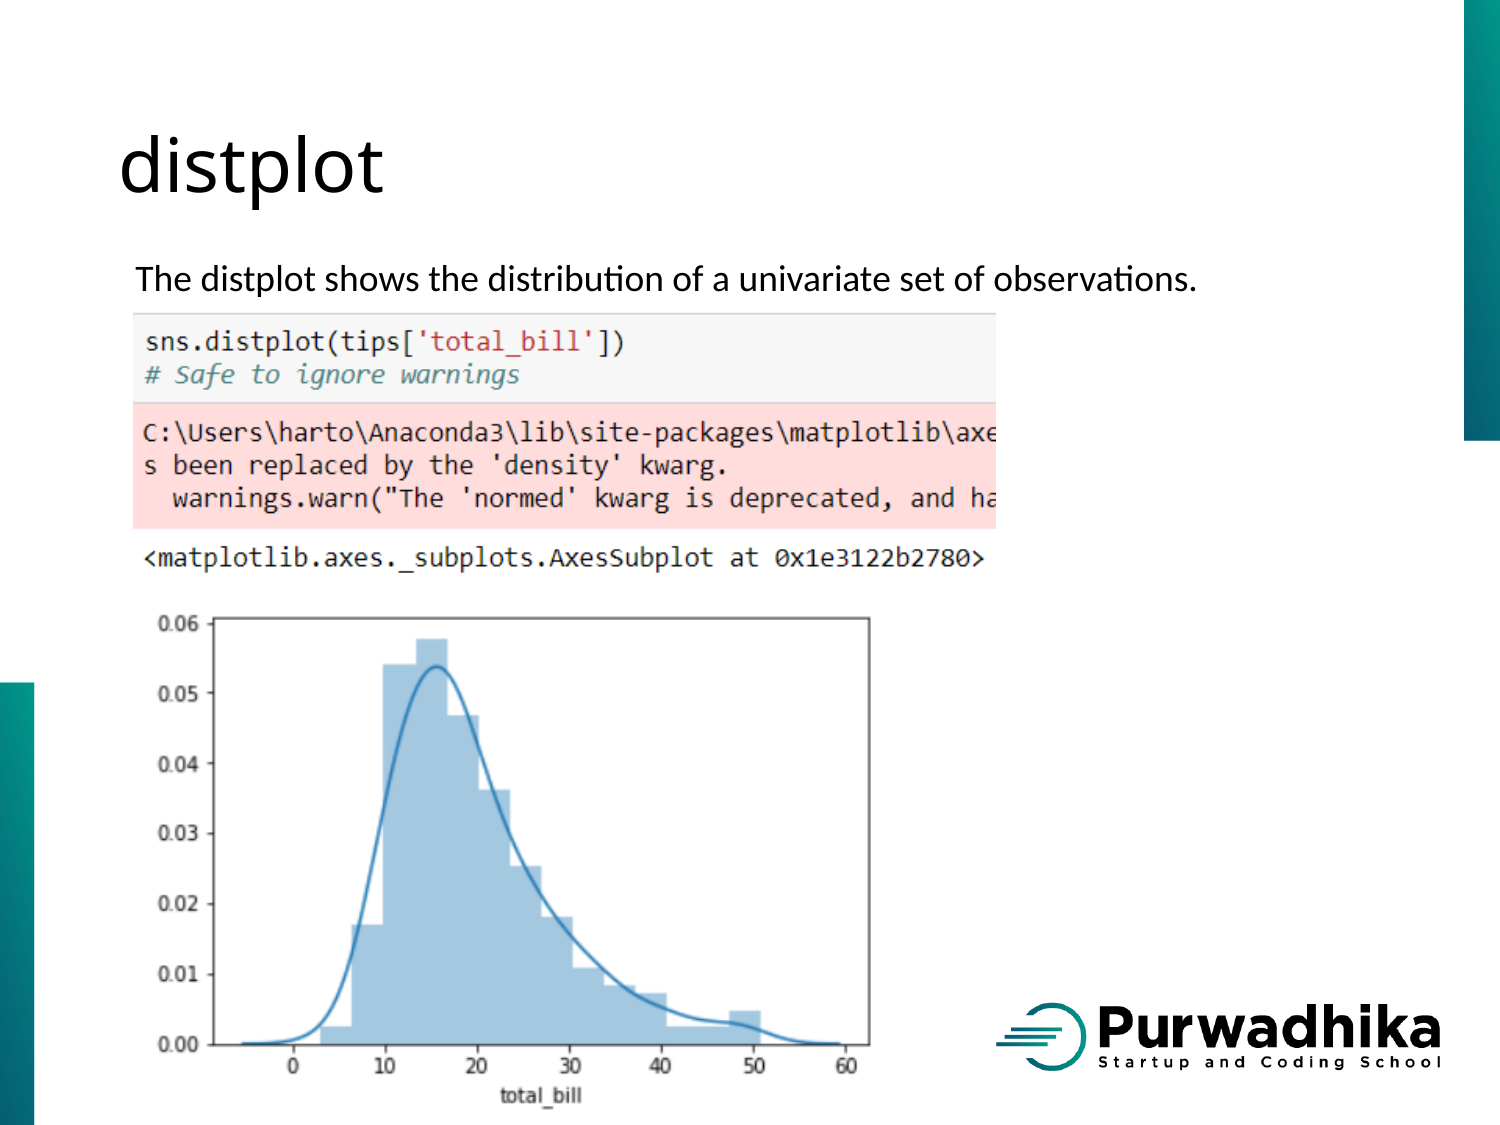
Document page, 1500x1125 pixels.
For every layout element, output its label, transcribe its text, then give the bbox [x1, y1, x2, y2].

picture [0, 0, 1500, 1125]
text_box The distplot shows the distribution of a univariate set of observations. [120, 246, 1268, 307]
title distplot [103, 59, 1397, 278]
